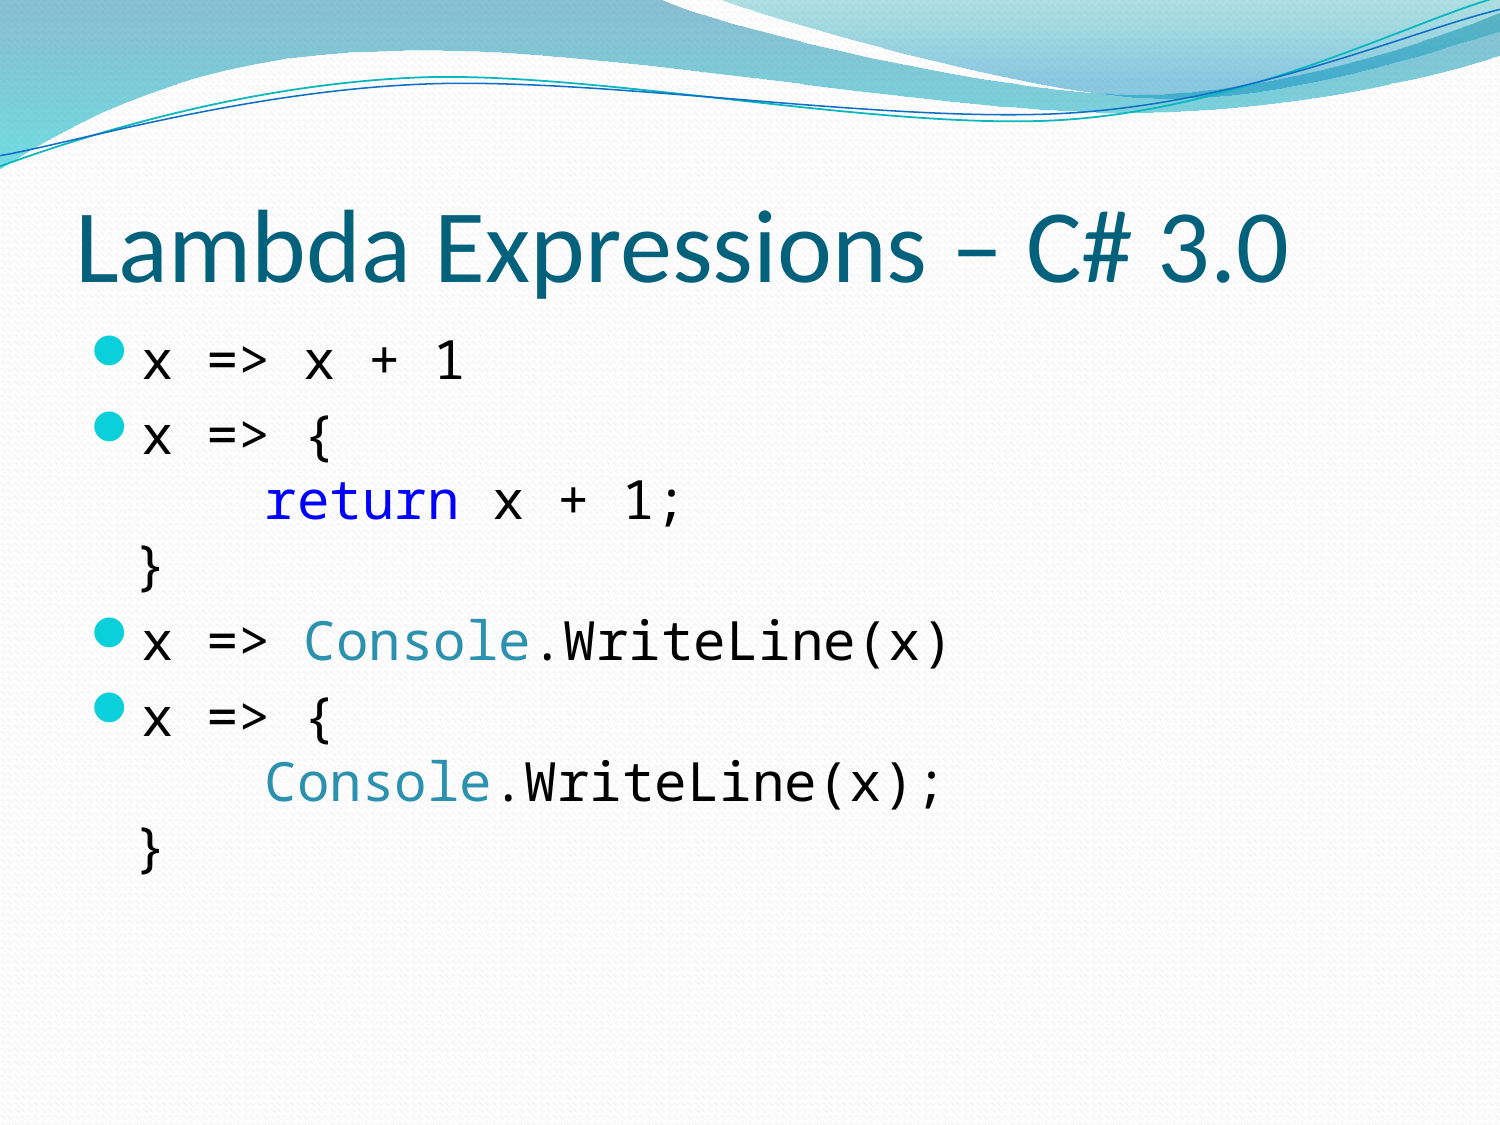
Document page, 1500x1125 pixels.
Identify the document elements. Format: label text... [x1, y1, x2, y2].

list x => x + 1 x => { return x + 1; } x => Console.WriteLine(x) x => { Console.WriteLine(x); } [74, 317, 1426, 1038]
title Lambda Expressions – C# 3.0 [74, 115, 1426, 304]
